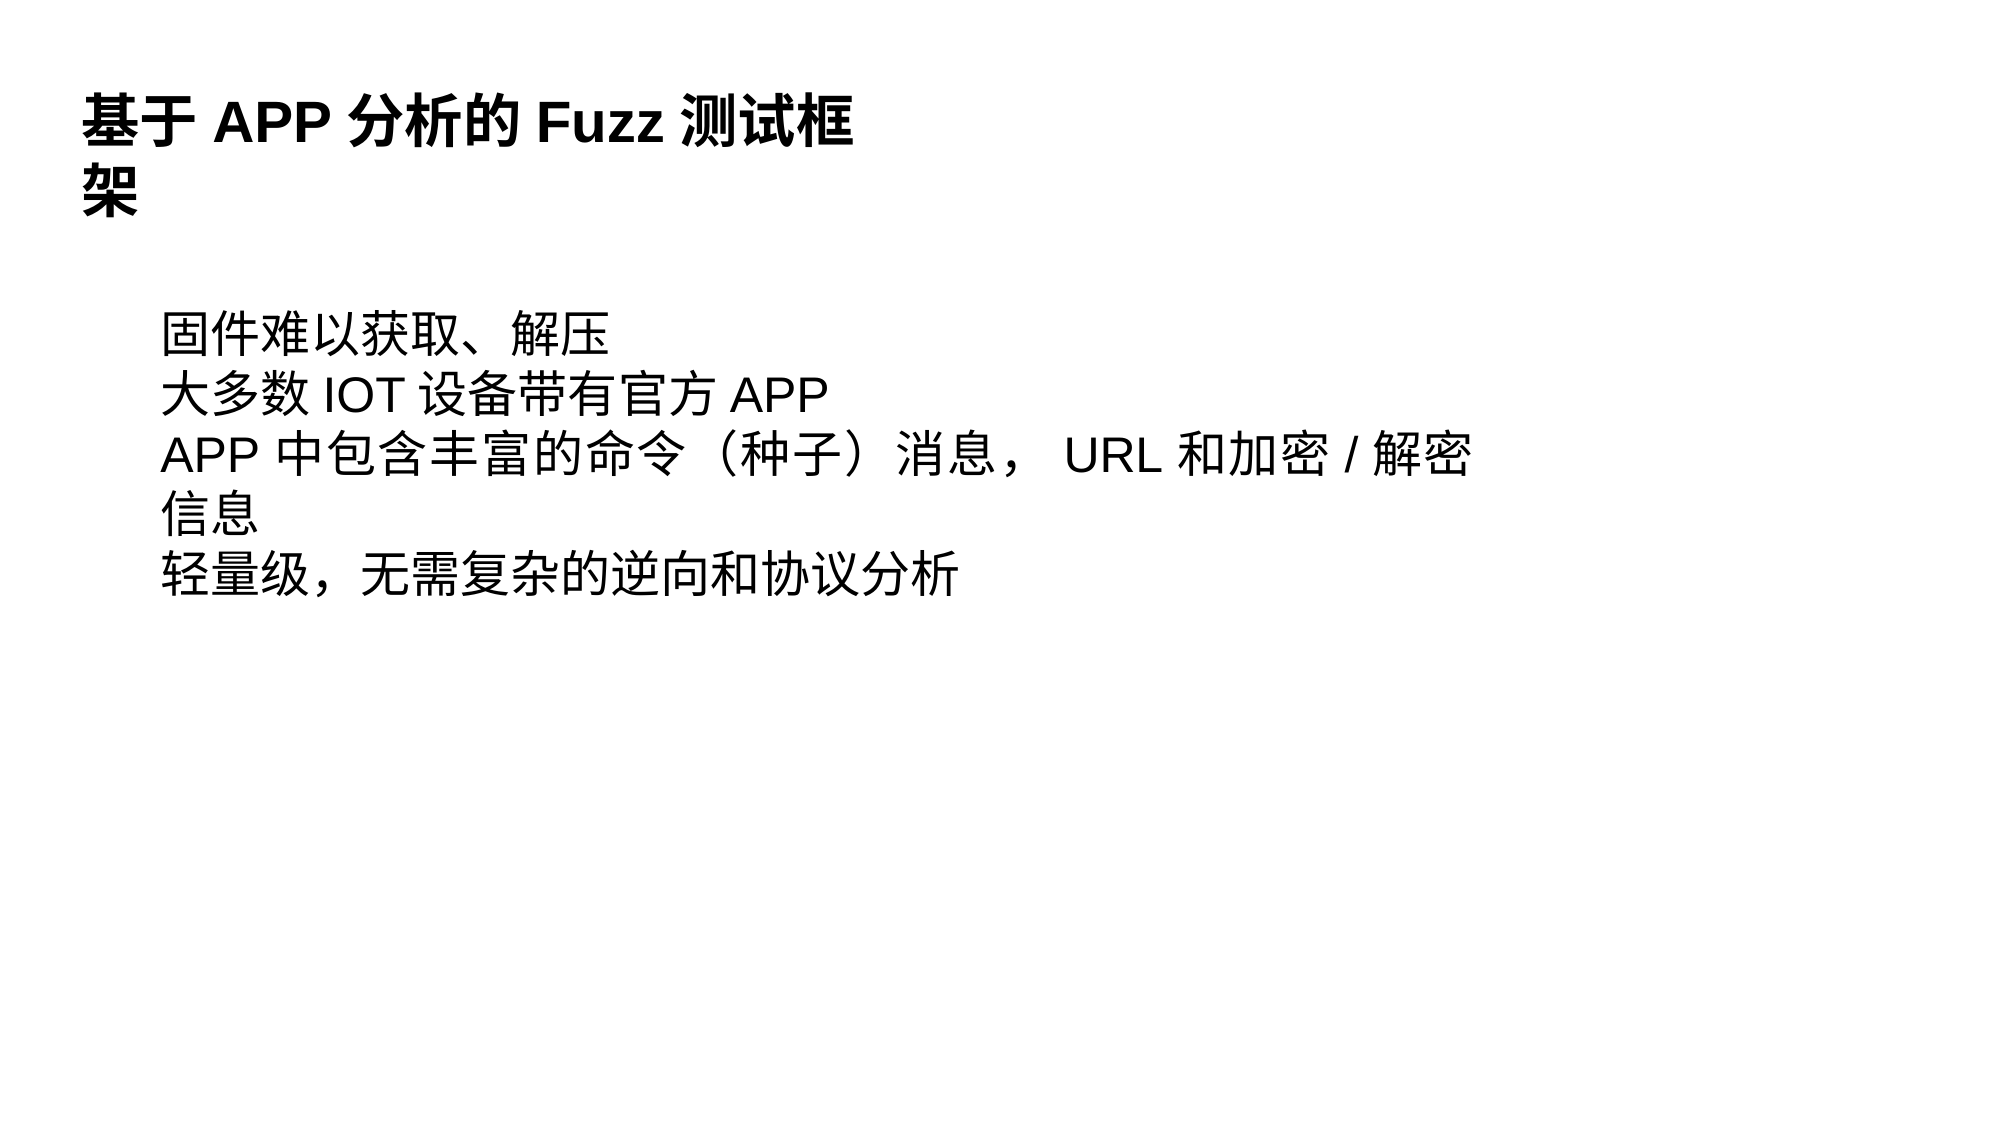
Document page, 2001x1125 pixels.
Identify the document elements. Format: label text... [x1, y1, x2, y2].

text_box 基于APP分析的Fuzz测试框架 [66, 76, 870, 162]
text_box 固件难以获取、解压 大多数IOT设备带有官方APP APP中包含丰富的命令（种子）消息，URL和加密/解密信息 轻量级，无需复杂的逆向和协议分析 [160, 331, 1474, 573]
